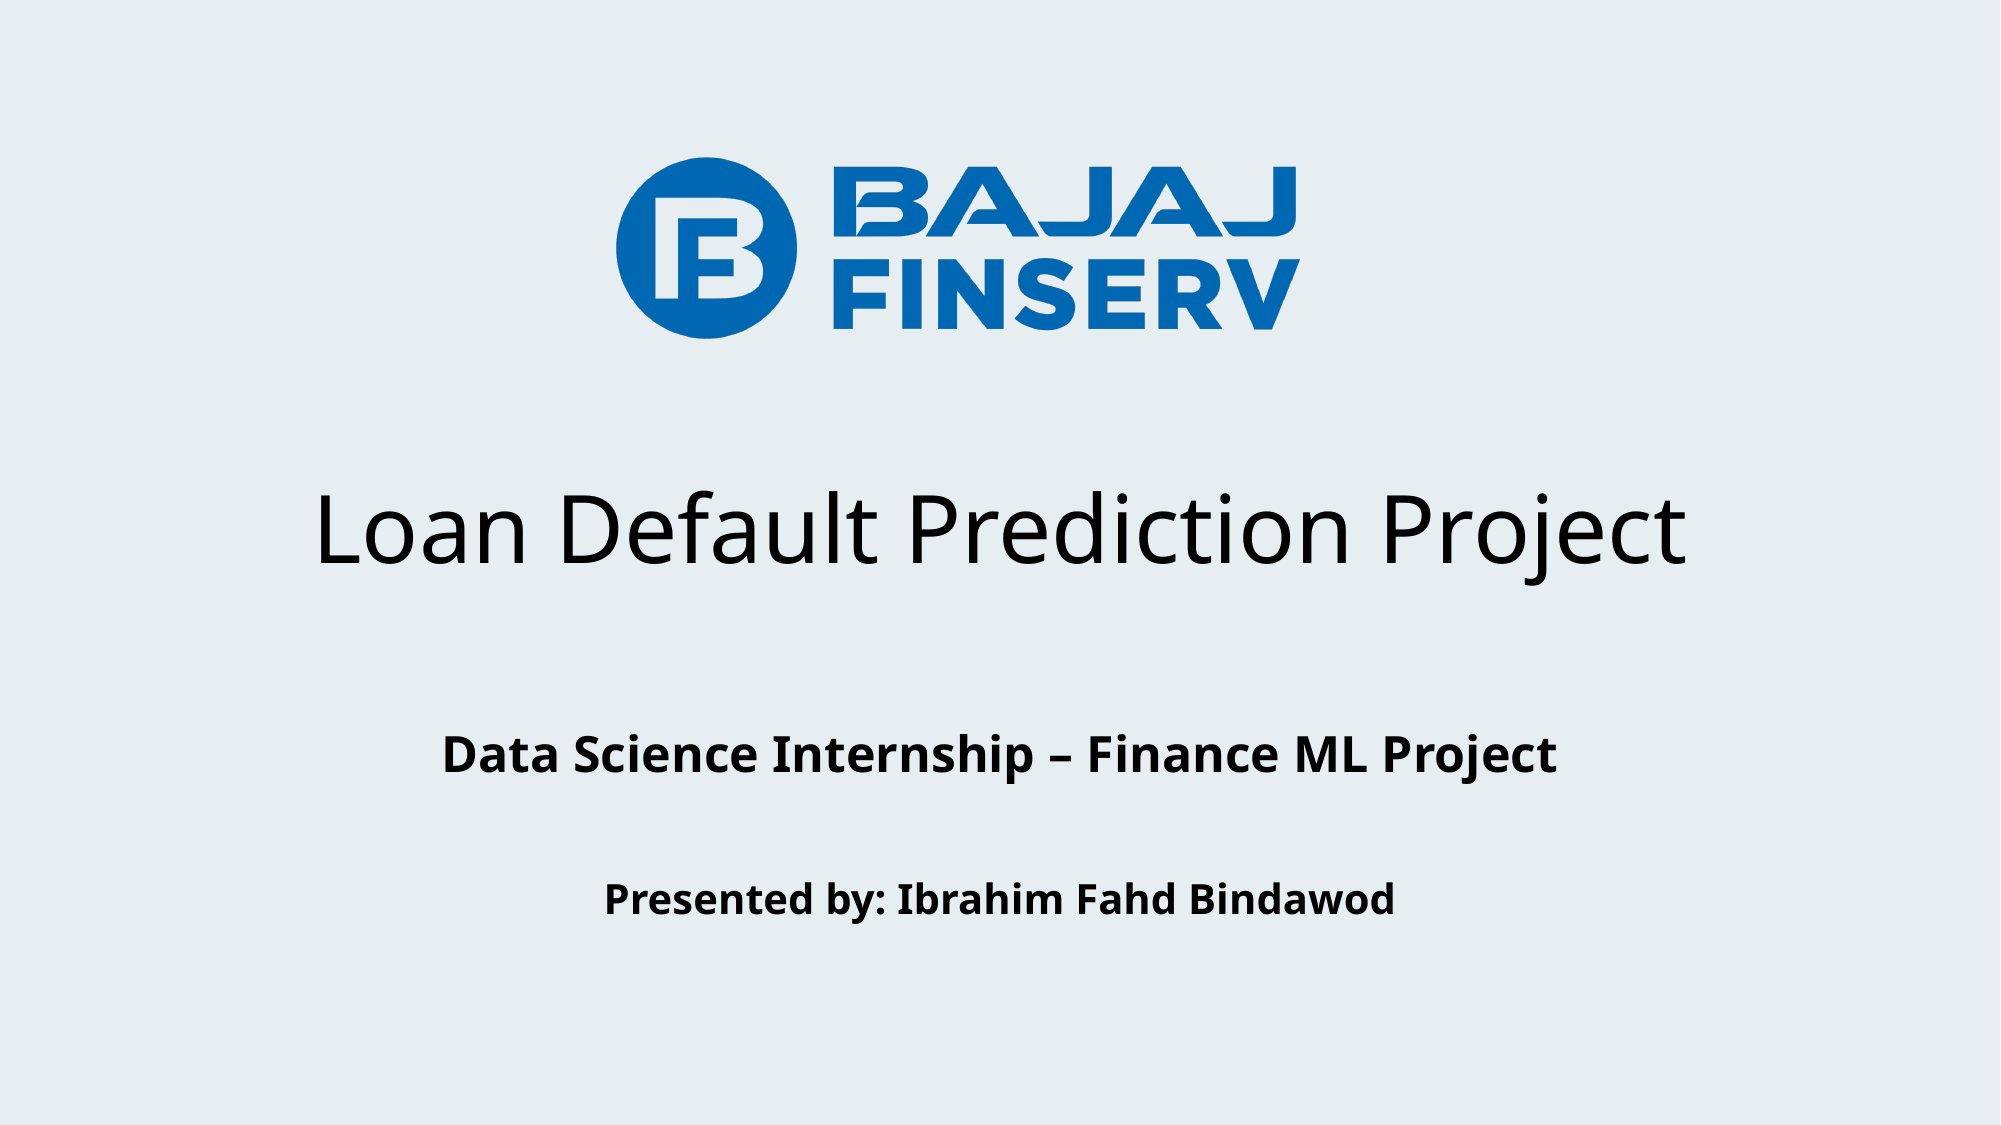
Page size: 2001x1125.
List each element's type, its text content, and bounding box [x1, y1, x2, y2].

title Loan Default Prediction Project [249, 403, 1750, 592]
picture [563, 124, 1343, 401]
subtitle Data Science Internship – Finance ML Project Presented by: Ibrahim Fahd Bindawod [249, 721, 1750, 932]
